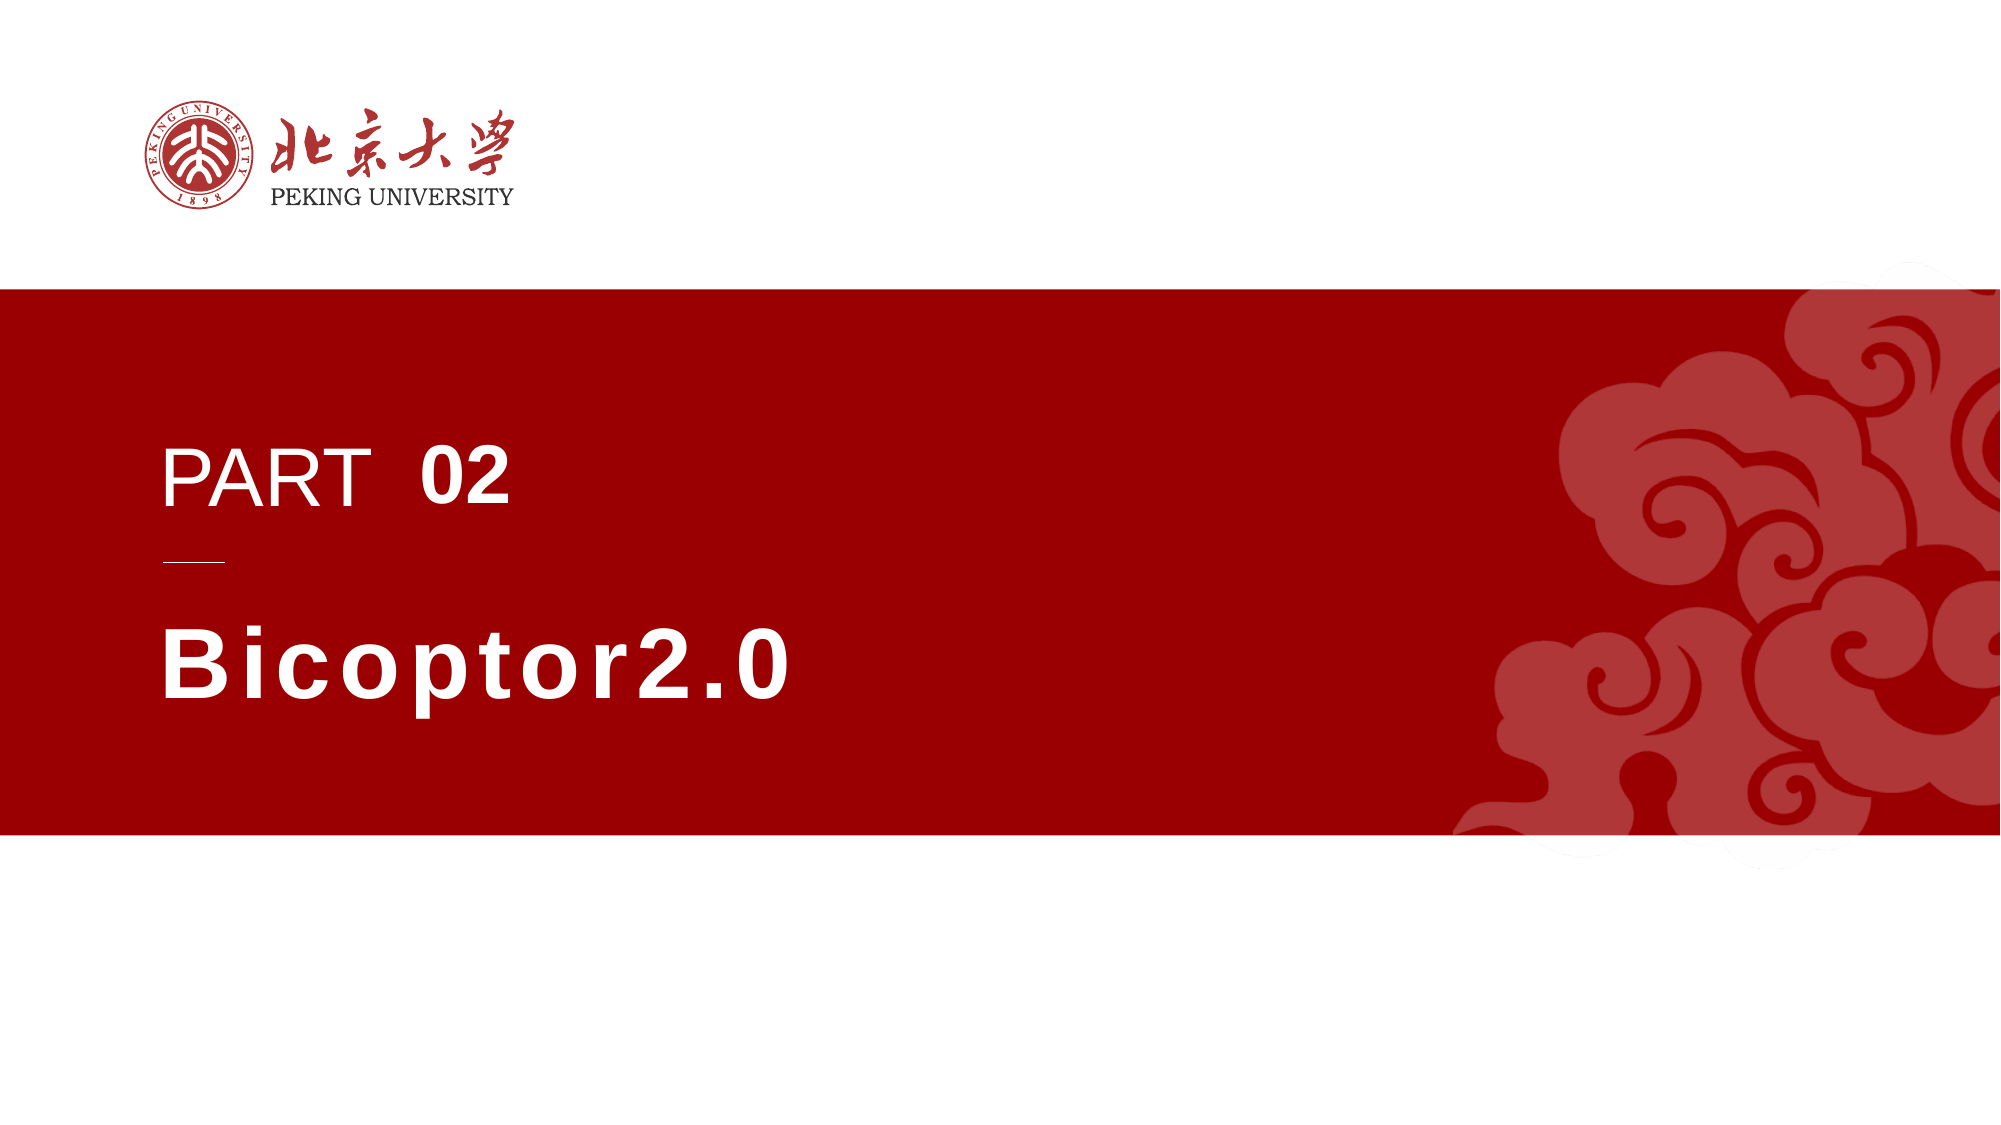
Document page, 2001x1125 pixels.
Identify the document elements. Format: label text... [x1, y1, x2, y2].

picture [1453, 255, 2001, 870]
list 02 [404, 418, 1343, 535]
list Bicoptor2.0 [144, 604, 1343, 750]
